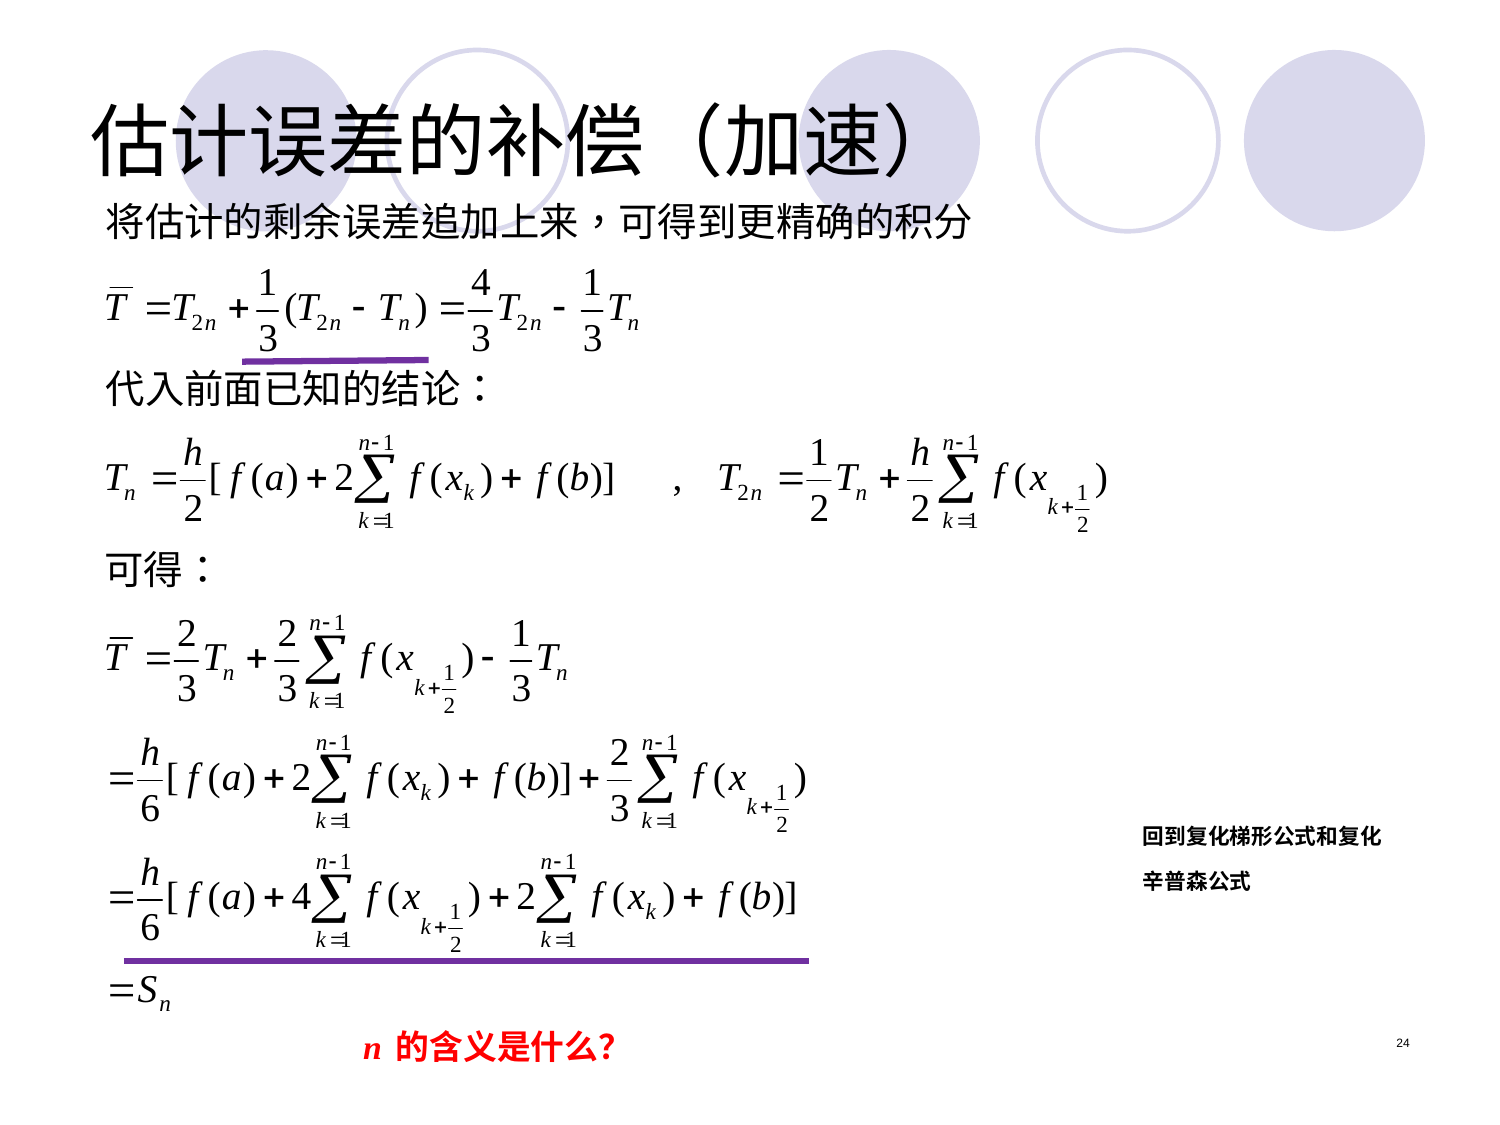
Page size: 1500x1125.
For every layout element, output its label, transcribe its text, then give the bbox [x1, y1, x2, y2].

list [99, 196, 1117, 1022]
title 估计误差的补偿（加速） [75, 45, 1425, 233]
text_box n的含义是什么？ [348, 1029, 833, 1097]
slide_number 24 [1074, 1024, 1426, 1101]
text_box 回到复化梯形公式和复化辛普森公式 [1128, 810, 1400, 916]
